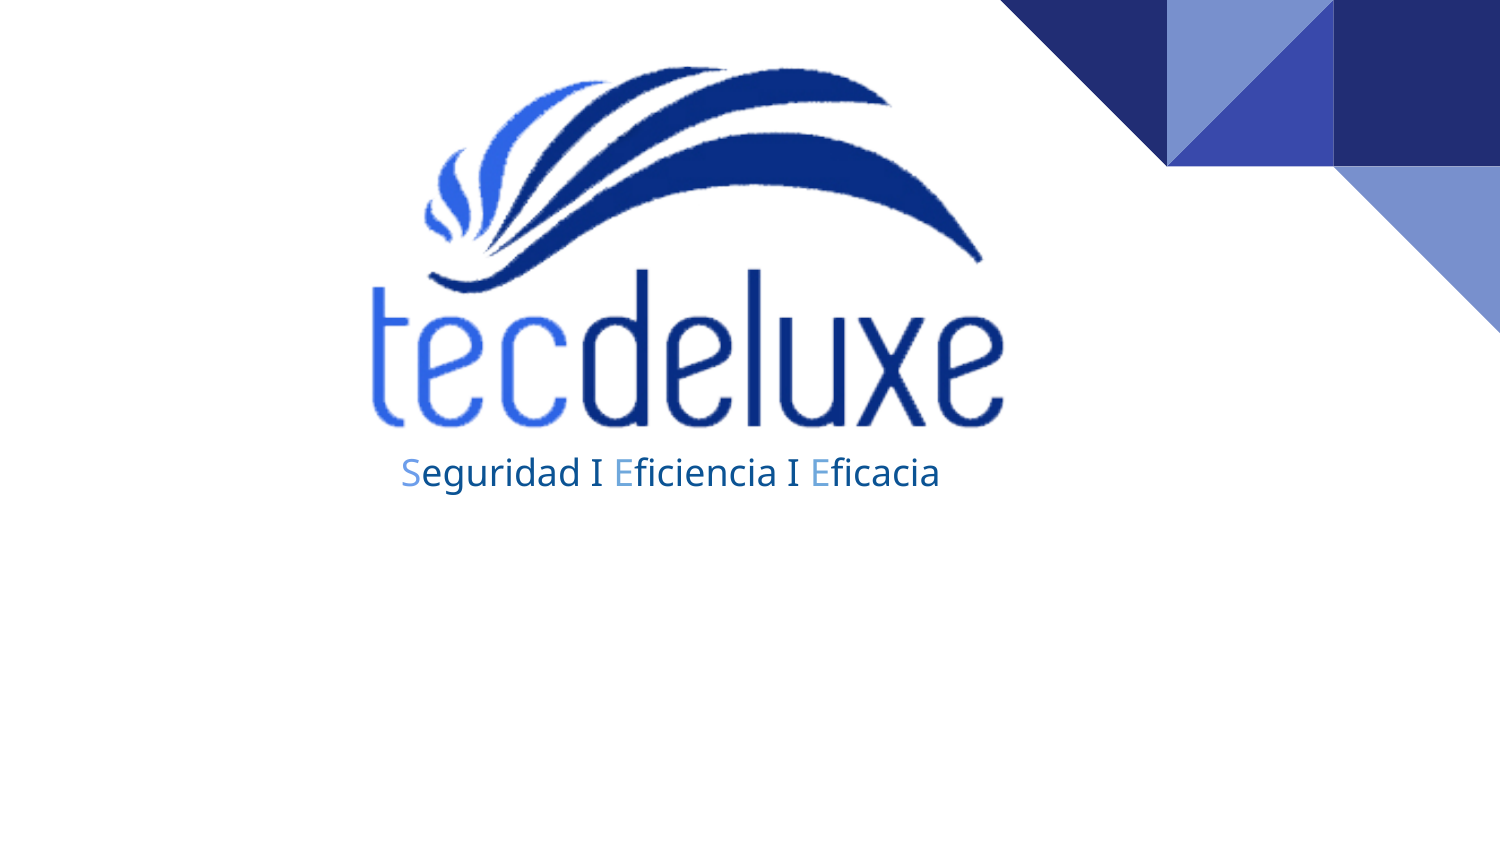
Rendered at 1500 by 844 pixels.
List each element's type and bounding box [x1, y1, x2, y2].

picture [148, 0, 1280, 799]
